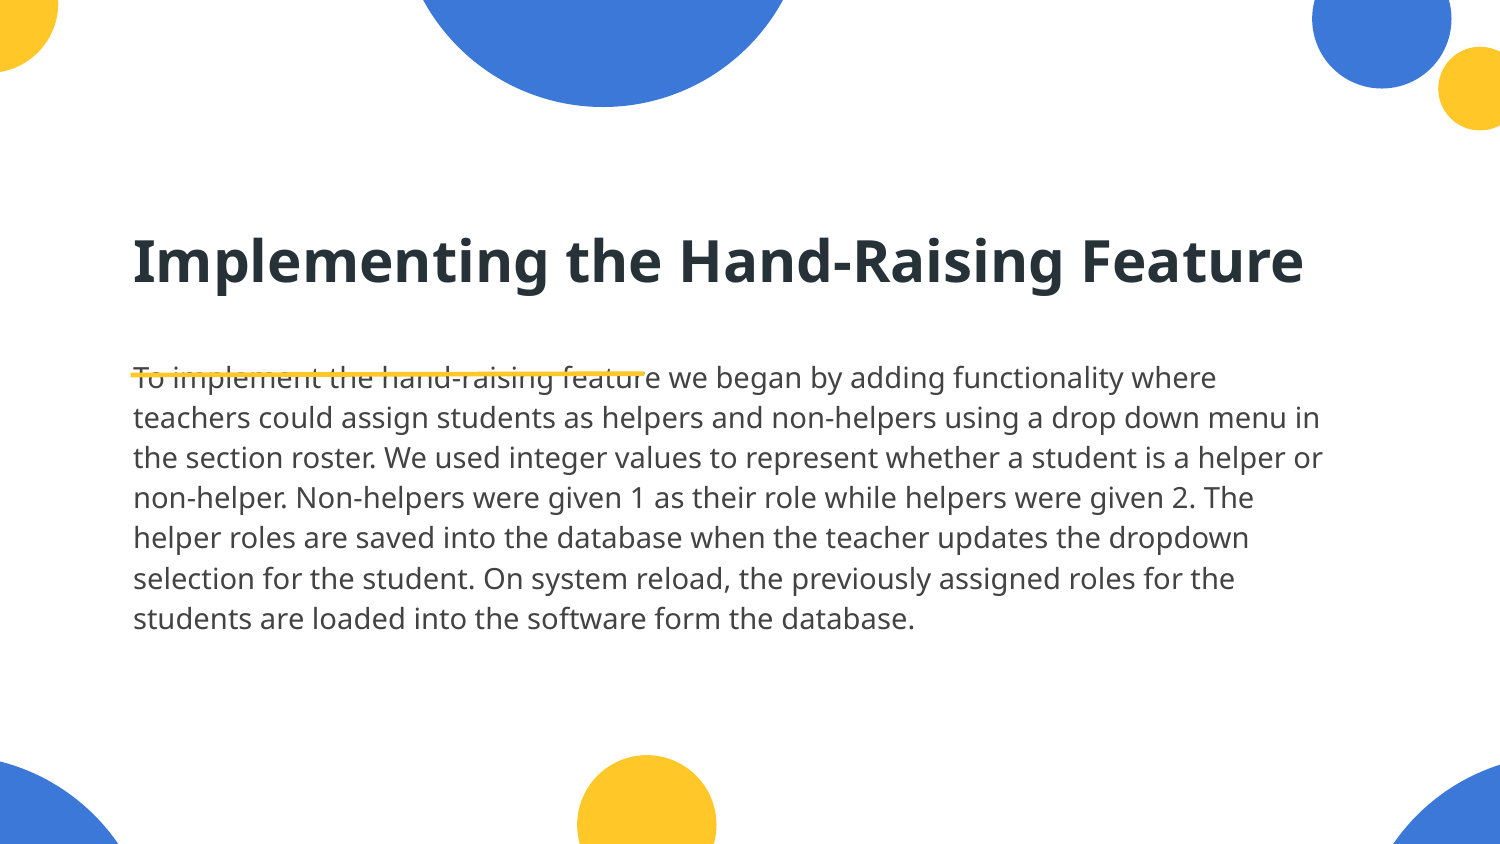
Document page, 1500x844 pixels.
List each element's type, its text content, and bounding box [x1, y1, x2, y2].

subtitle To implement the hand-raising feature we began by adding functionality where teachers could assign students as helpers and non-helpers using a drop down menu in the section roster. We used integer values to represent whether a student is a helper or non-helper. Non-helpers were given 1 as their role while helpers were given 2. The helper roles are saved into the database when the teacher updates the dropdown selection for the student. On system reload, the previously assigned roles for the students are loaded into the software form the database. [118, 375, 1345, 738]
title Implementing the Hand-Raising Feature [118, 209, 1345, 375]
